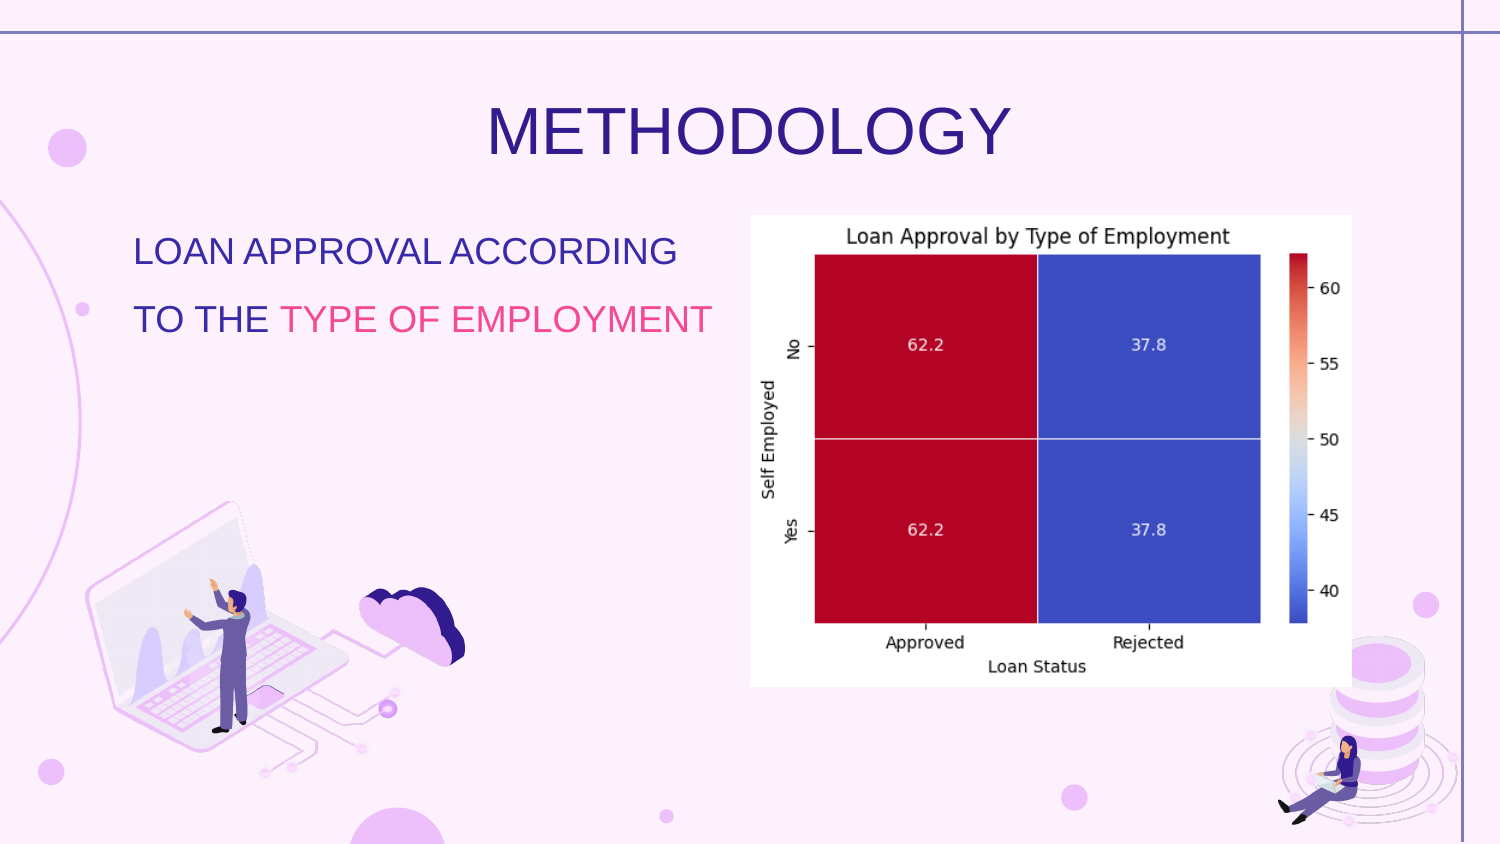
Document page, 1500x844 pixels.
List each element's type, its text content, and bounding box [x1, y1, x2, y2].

text_box LOAN APPROVAL ACCORDING TO THE TYPE OF EMPLOYMENT [118, 215, 747, 455]
picture [85, 501, 465, 782]
text_box METHODOLOGY [118, 72, 1382, 167]
picture [749, 214, 1463, 830]
